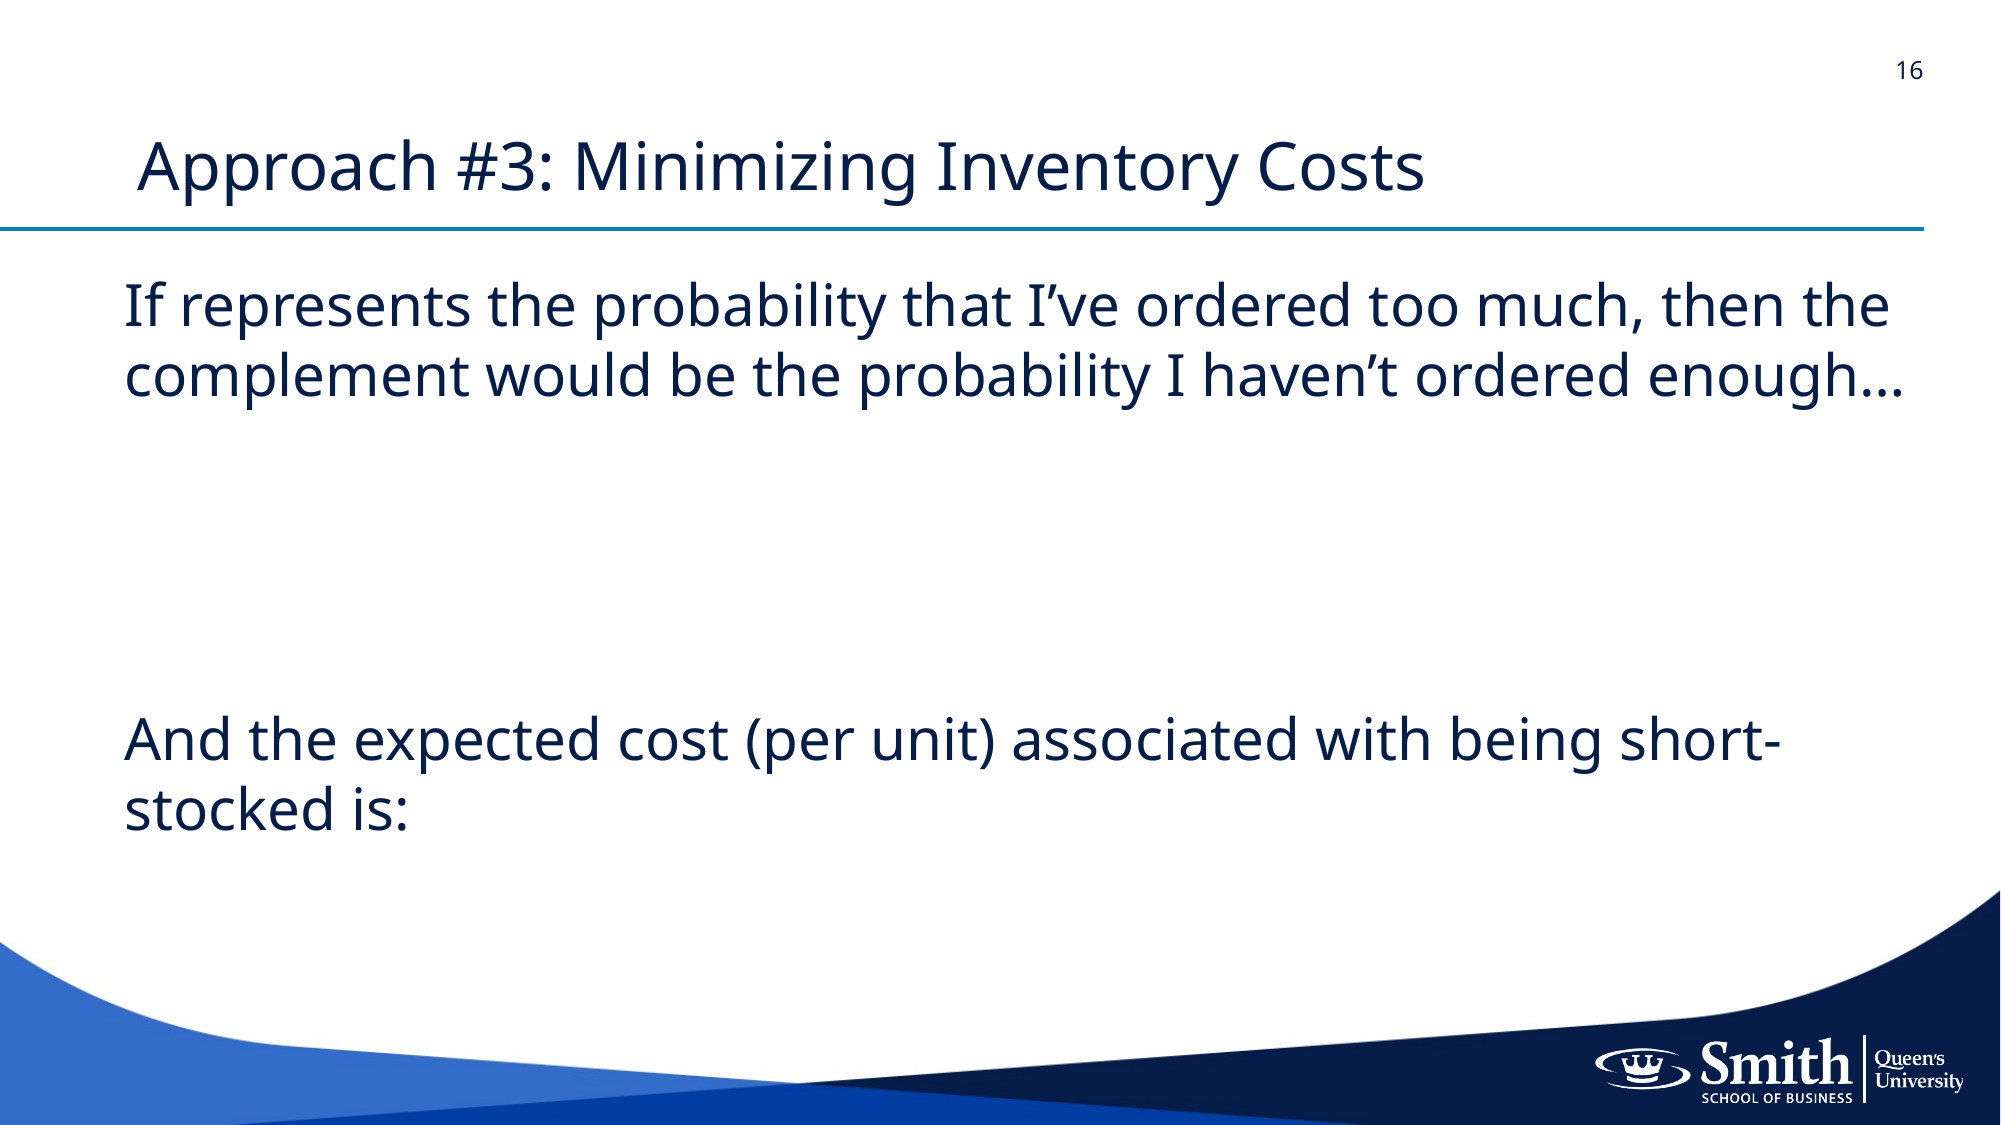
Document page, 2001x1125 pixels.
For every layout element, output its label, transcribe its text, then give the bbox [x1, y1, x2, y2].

title Approach #3: Minimizing Inventory Costs [137, 51, 1680, 205]
picture [0, 0, 2001, 1125]
